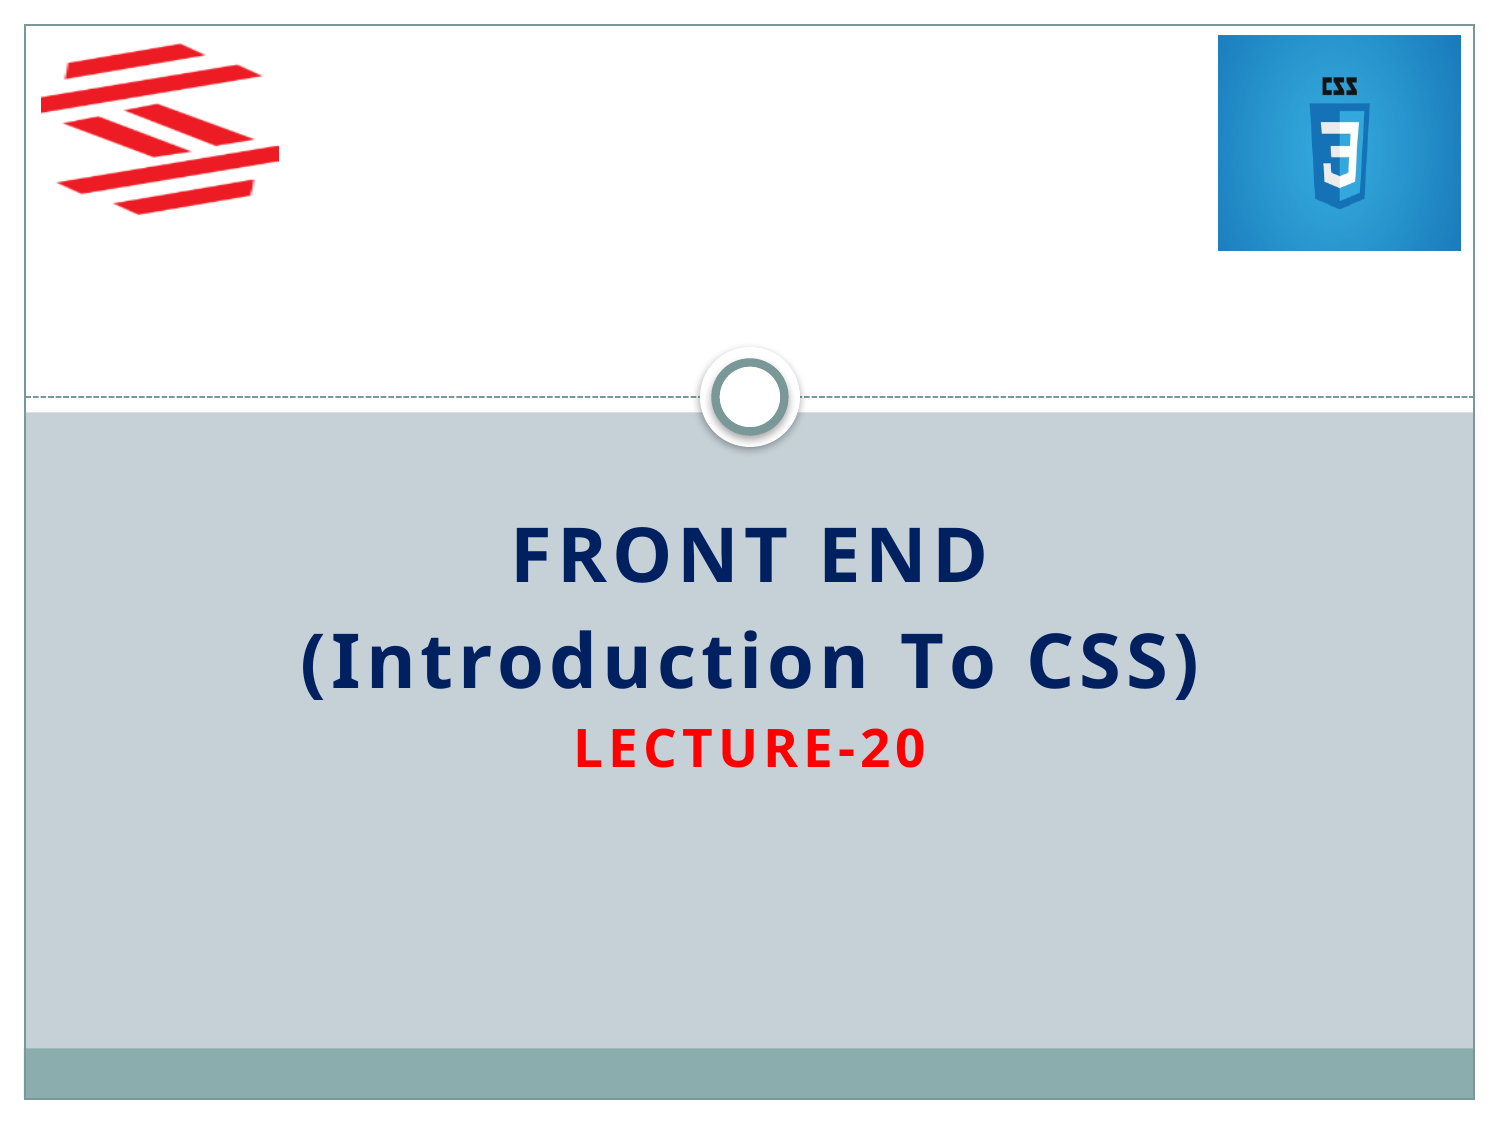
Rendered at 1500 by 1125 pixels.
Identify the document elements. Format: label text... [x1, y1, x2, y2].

subtitle Front end (Introduction to css) Lecture-20 [225, 499, 1275, 787]
picture [40, 42, 279, 223]
picture [1218, 34, 1462, 252]
